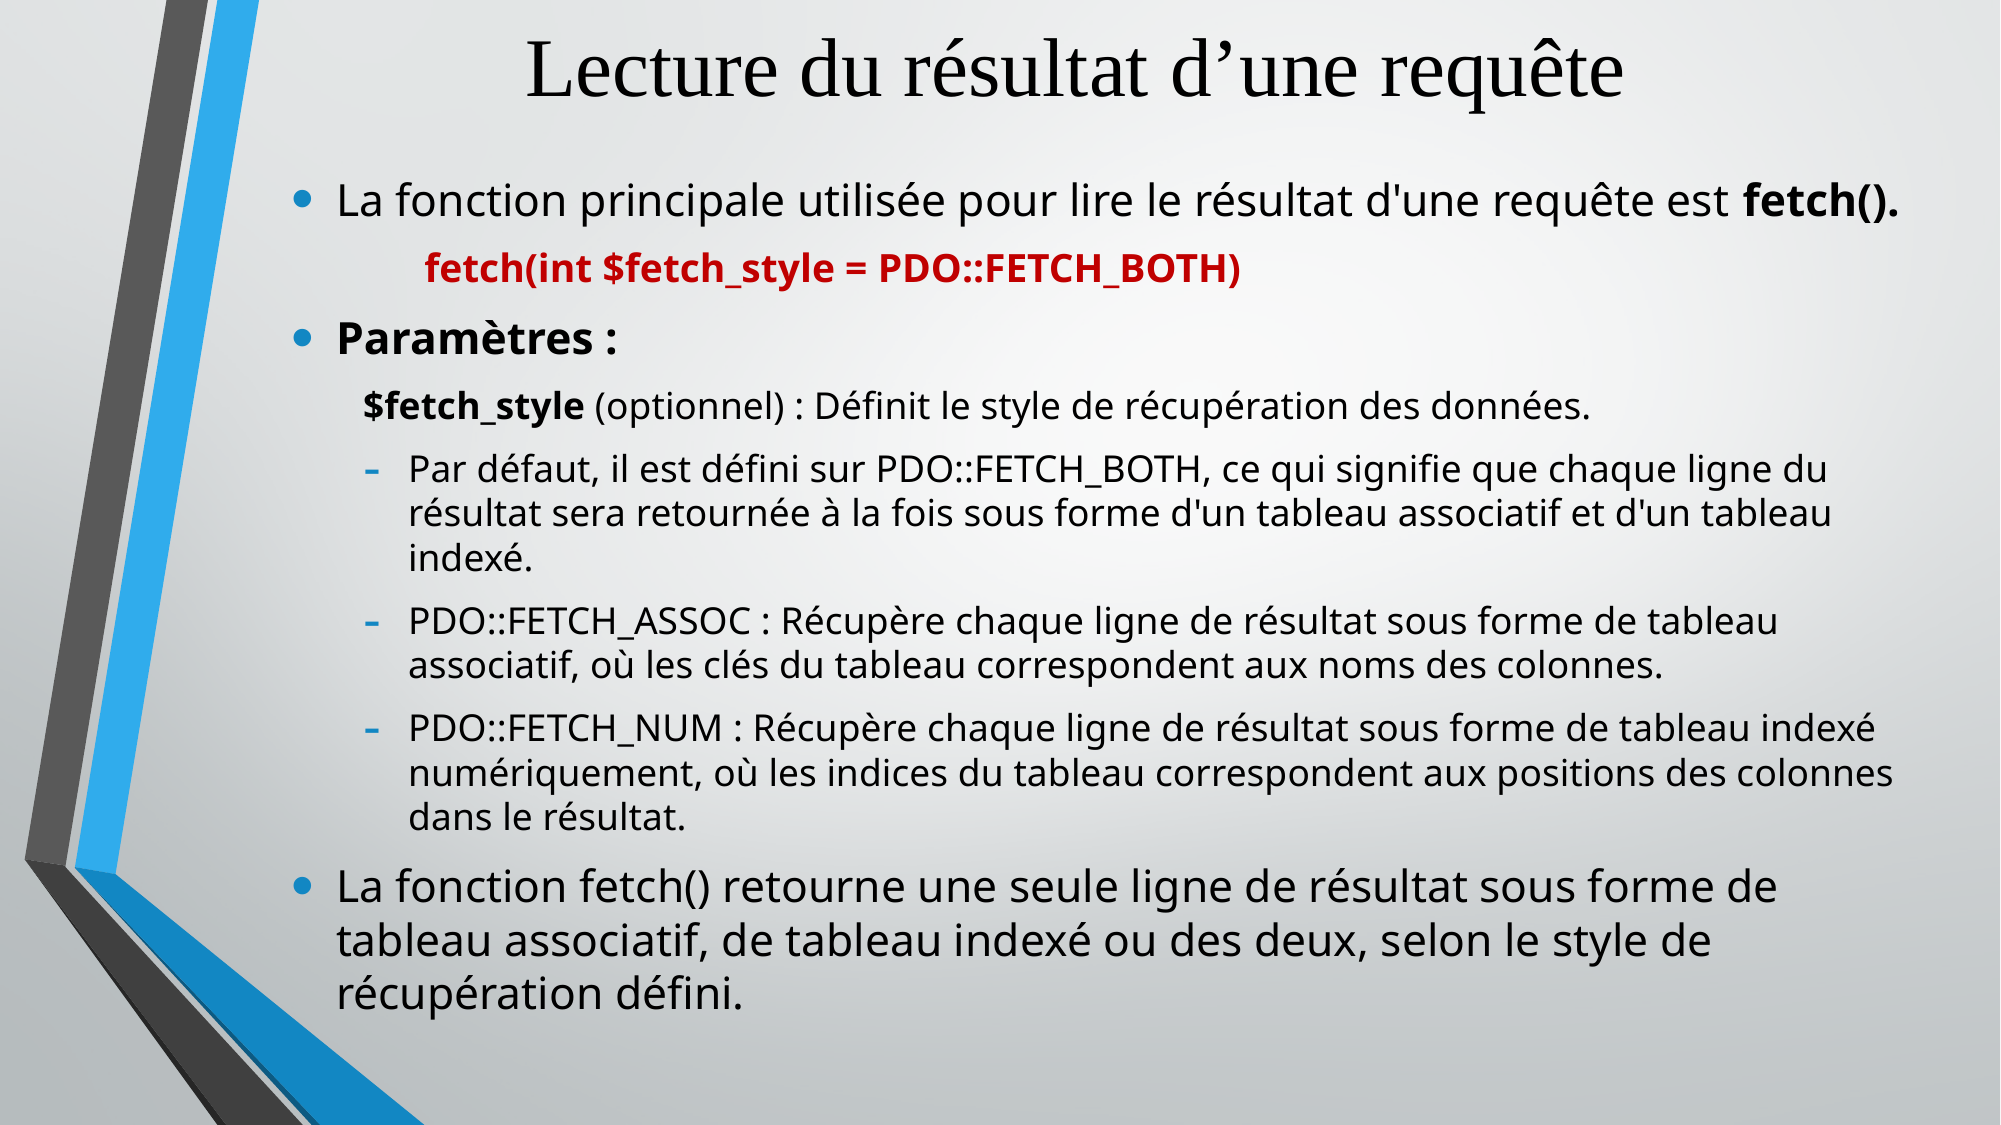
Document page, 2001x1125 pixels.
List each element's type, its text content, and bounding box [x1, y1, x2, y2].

list La fonction principale utilisée pour lire le résultat d'une requête est fetch(). fetch(int $fetch_style = PDO::FETCH_BOTH) Paramètres : $fetch_style (optionnel) : Définit le style de récupération des données. Par défaut, il est défini sur PDO::FETCH_BOTH, ce qui signifie que chaque ligne du résultat sera retournée à la fois sous forme d'un tableau associatif et d'un tableau indexé. PDO::FETCH_ASSOC : Récupère chaque ligne de résultat sous forme de tableau associatif, où les clés du tableau correspondent aux noms des colonnes. PDO::FETCH_NUM : Récupère chaque ligne de résultat sous forme de tableau indexé numériquement, où les indices du tableau correspondent aux positions des colonnes dans le résultat. La fonction fetch() retourne une seule ligne de résultat sous forme de tableau associatif, de tableau indexé ou des deux, selon le style de récupération défini. [275, 160, 1920, 1030]
title Lecture du résultat d’une requête [254, 0, 1898, 207]
